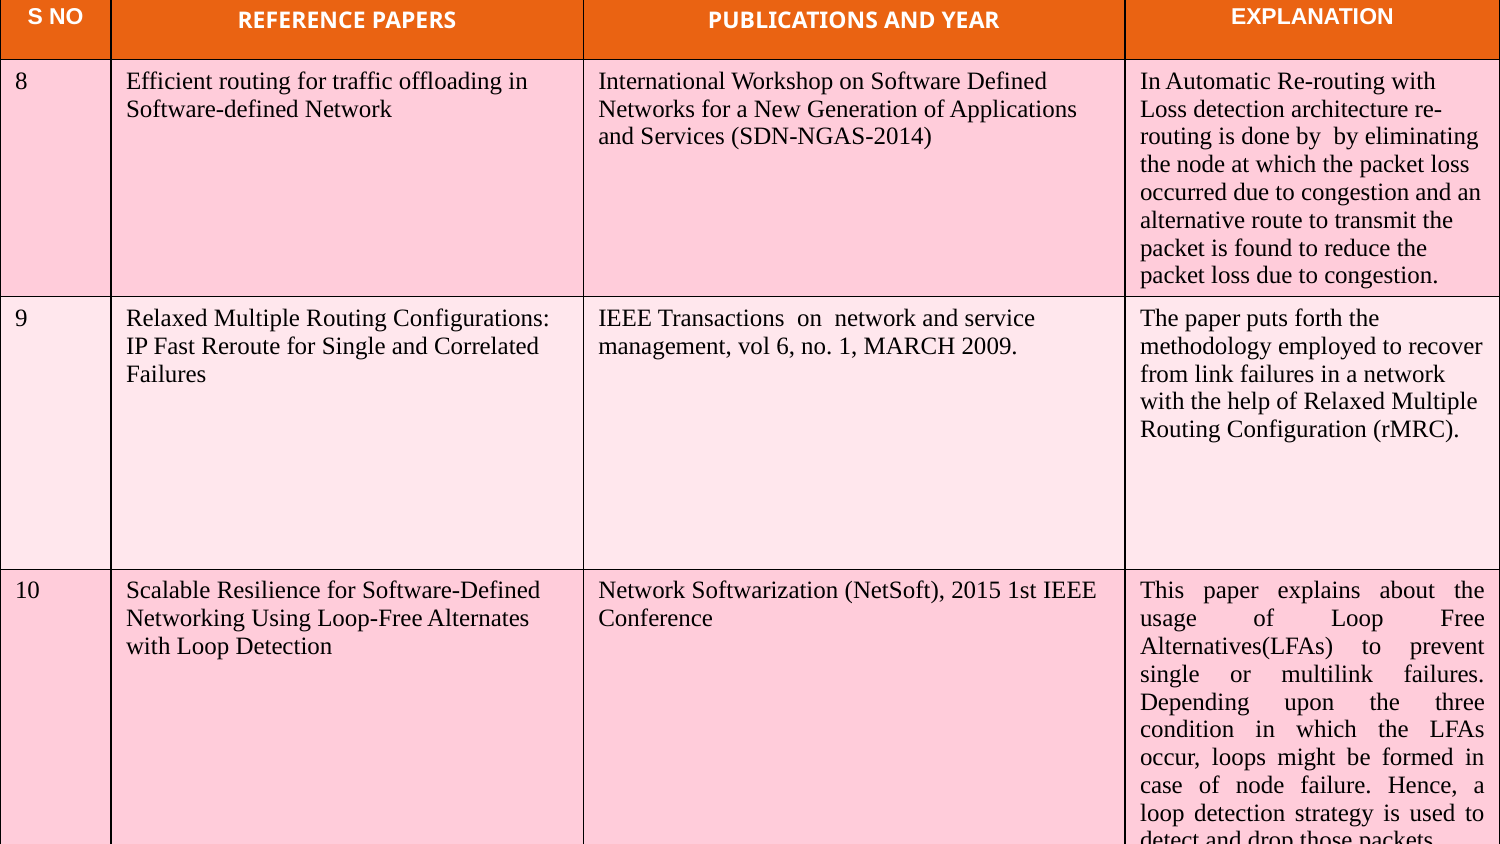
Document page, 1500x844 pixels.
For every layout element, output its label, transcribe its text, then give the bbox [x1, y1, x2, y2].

table_header EXPLANATION [1126, 0, 1499, 59]
table_cell International Workshop on Software Defined Networks for a New Generation of Applications and Services (SDN-NGAS-2014) [584, 60, 1124, 296]
table_cell 8 [1, 60, 110, 296]
table_header PUBLICATIONS AND YEAR [584, 0, 1124, 59]
table_header REFERENCE PAPERS [112, 0, 583, 59]
table_header S NO [1, 0, 110, 59]
table_cell 9 [1, 297, 110, 569]
table_cell IEEE Transactions on network and service management, vol 6, no. 1, MARCH 2009. [584, 297, 1124, 569]
table_cell 10 [1, 570, 110, 844]
table_cell Network Softwarization (NetSoft), 2015 1st IEEE Conference [584, 570, 1124, 844]
table_cell Scalable Resilience for Software-Defined Networking Using Loop-Free Alternates with Loop Detection [112, 570, 583, 844]
table_cell Efficient routing for traffic offloading in Software-defined Network [112, 60, 583, 296]
table_cell The paper puts forth the methodology employed to recover from link failures in a network with the help of Relaxed Multiple Routing Configuration (rMRC). [1126, 297, 1499, 569]
table_cell In Automatic Re-routing with Loss detection architecture re-routing is done by by eliminating the node at which the packet loss occurred due to congestion and an alternative route to transmit the packet is found to reduce the packet loss due to congestion. [1126, 60, 1499, 296]
table_cell Relaxed Multiple Routing Configurations: IP Fast Reroute for Single and Correlated Failures [112, 297, 583, 569]
table_cell This paper explains about the usage of Loop Free Alternatives(LFAs) to prevent single or multilink failures. Depending upon the three condition in which the LFAs occur, loops might be formed in case of node failure. Hence, a loop detection strategy is used to detect and drop those packets. [1126, 570, 1499, 844]
